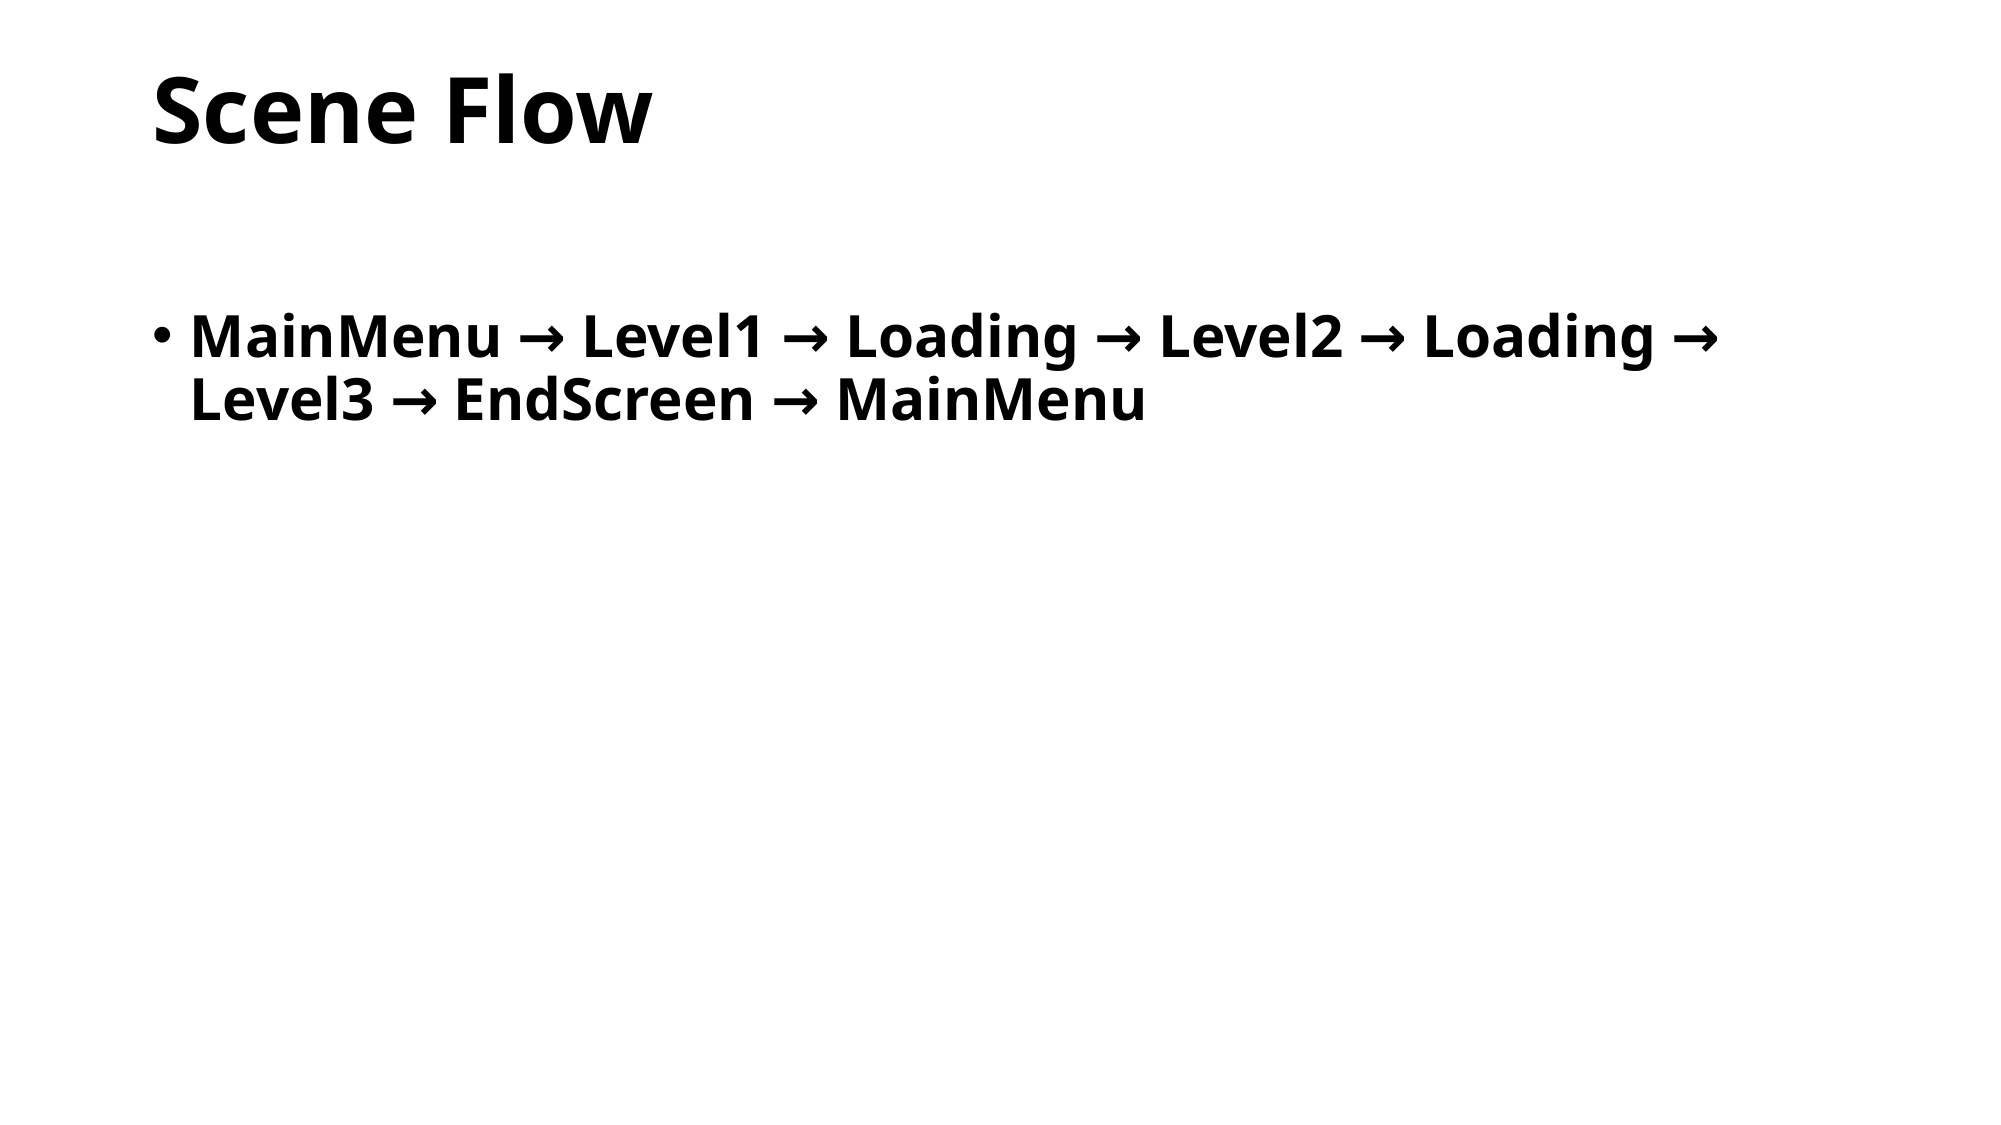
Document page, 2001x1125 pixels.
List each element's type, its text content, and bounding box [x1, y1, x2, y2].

list MainMenu → Level1 → Loading → Level2 → Loading → Level3 → EndScreen → MainMenu [137, 299, 1863, 1014]
title Scene Flow [137, 59, 1863, 278]
